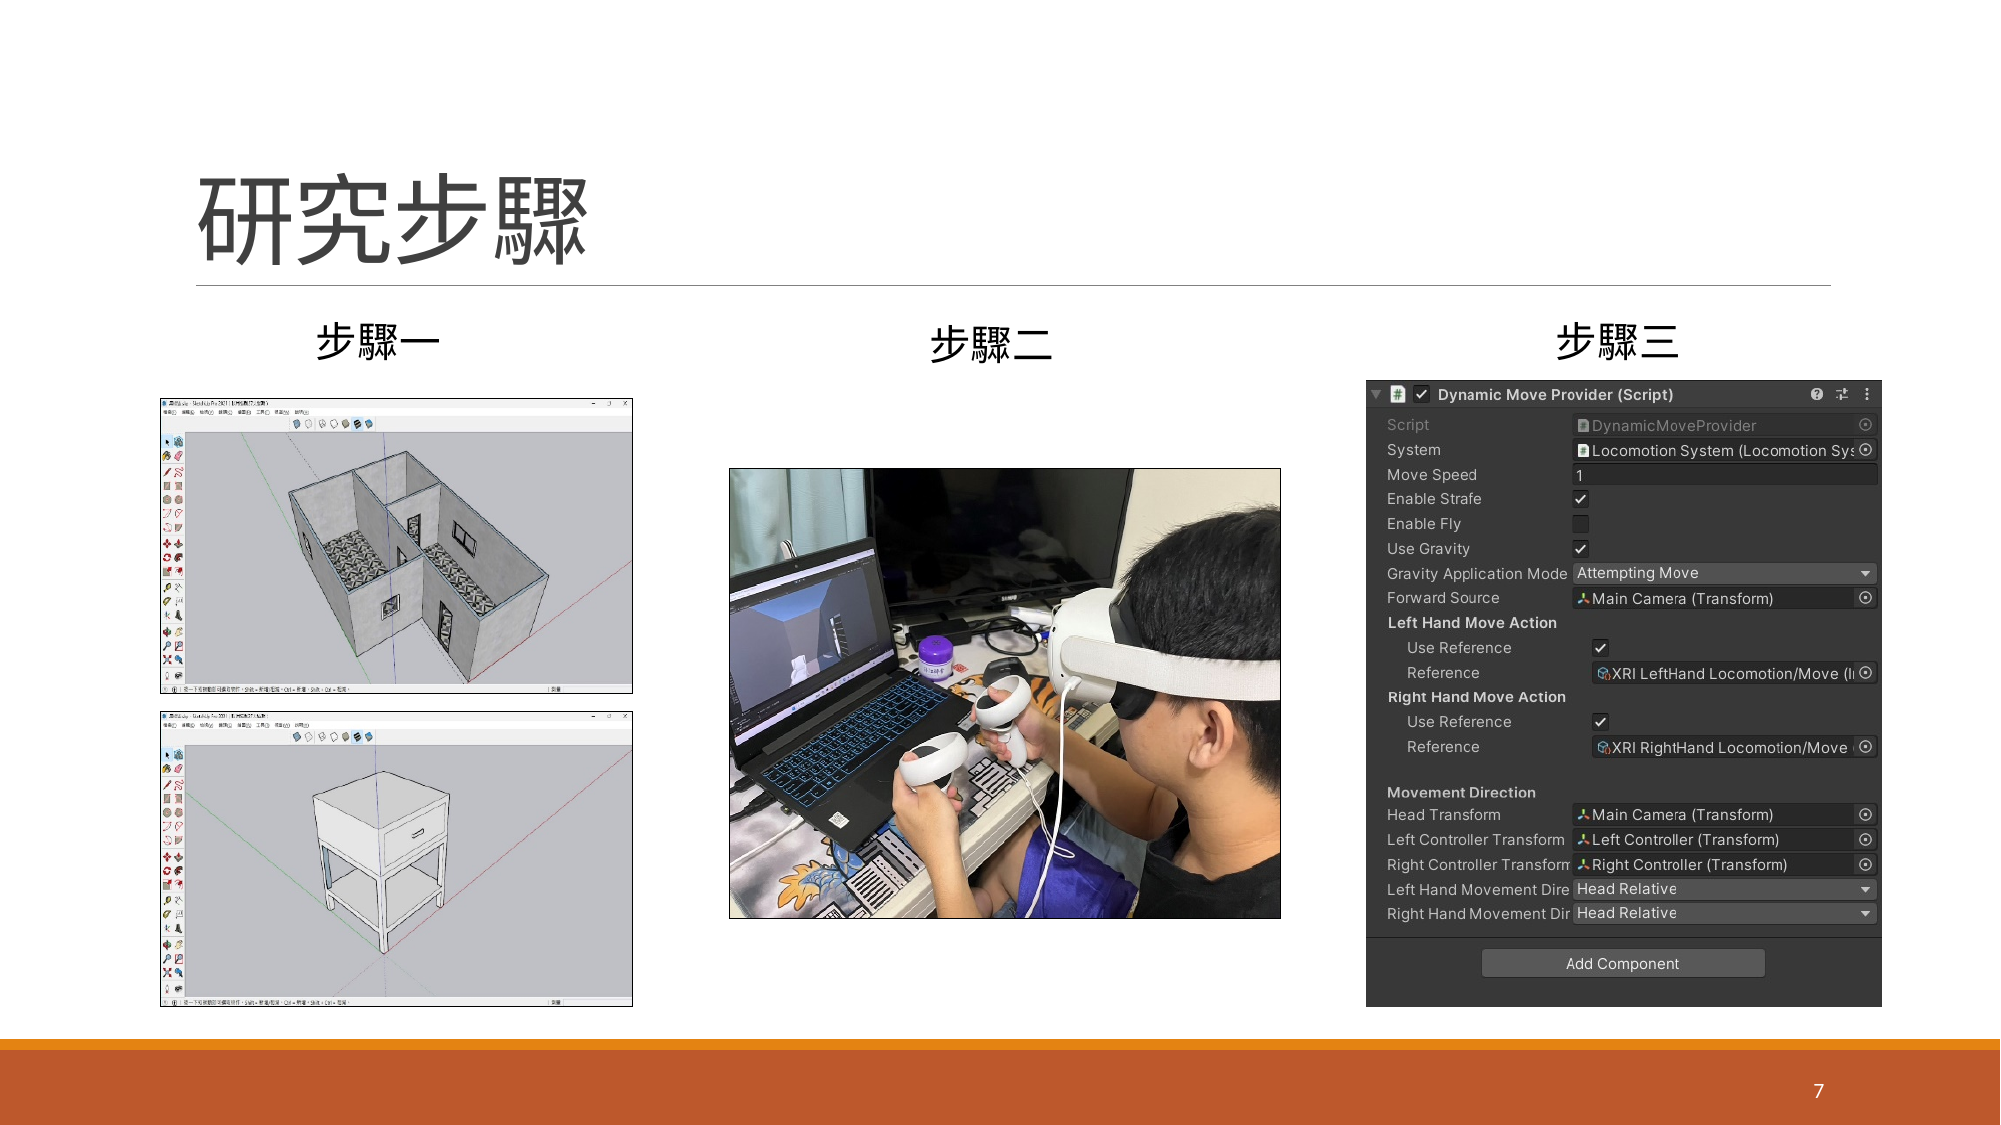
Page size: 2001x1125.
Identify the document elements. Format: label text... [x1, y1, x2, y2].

text_box 步驟三 [1512, 308, 1736, 374]
picture [1365, 379, 1883, 1008]
text_box 步驟二 [914, 311, 1086, 377]
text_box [159, 397, 634, 1008]
title 研究步驟 [180, 47, 1830, 285]
picture [728, 467, 1282, 920]
slide_number 7 [1624, 1059, 1840, 1120]
text_box 步驟一 [300, 308, 493, 374]
